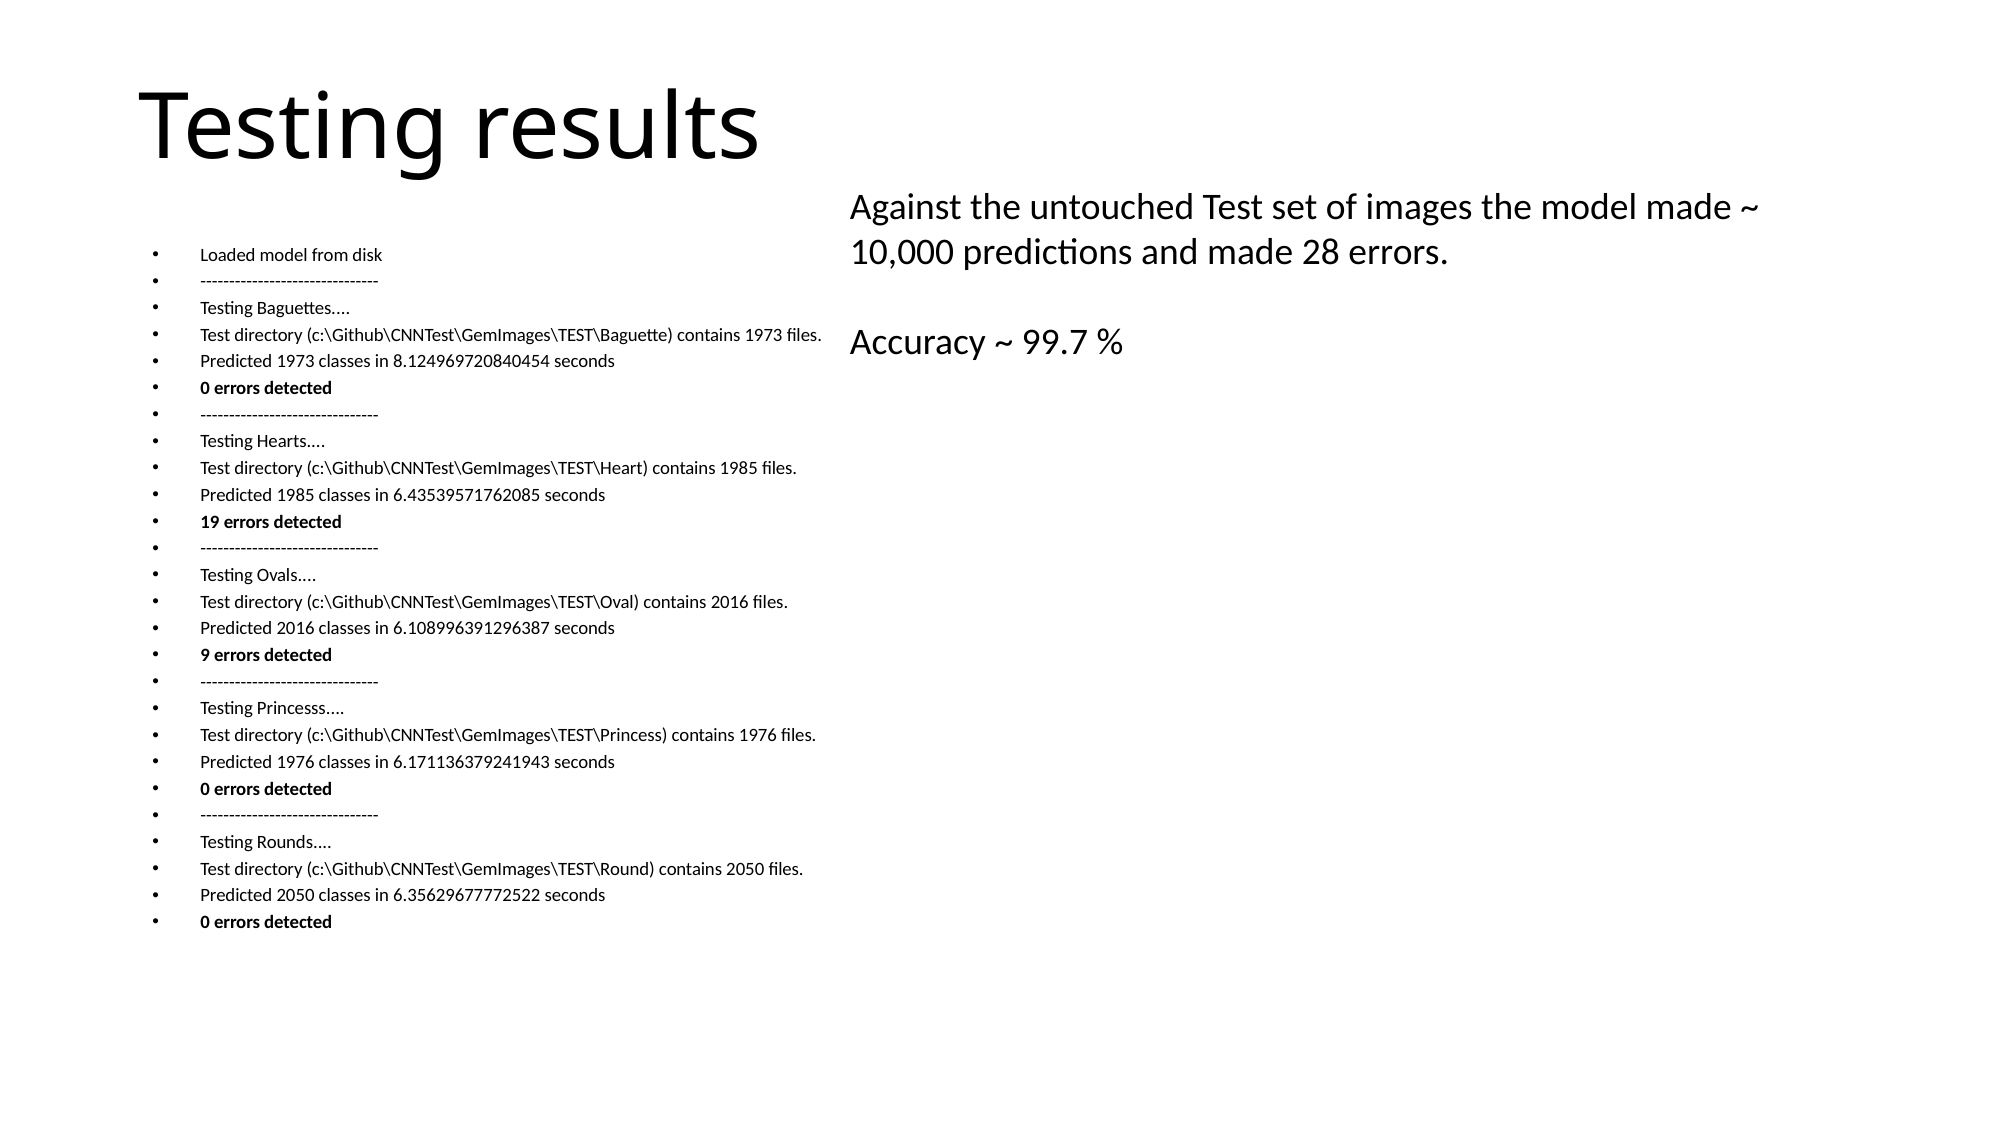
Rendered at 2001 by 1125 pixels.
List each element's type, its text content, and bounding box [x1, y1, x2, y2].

title Testing results [123, 20, 1849, 238]
text_box Against the untouched Test set of images the model made ~ 10,000 predictions and made 28 errors. Accuracy ~ 99.7 % [835, 174, 1787, 370]
list Loaded model from disk ------------------------------- Testing Baguettes.... Test directory (c:\Github\CNNTest\GemImages\TEST\Baguette) contains 1973 files. Predicted 1973 classes in 8.124969720840454 seconds 0 errors detected ------------------------------- Testing Hearts.... Test directory (c:\Github\CNNTest\GemImages\TEST\Heart) contains 1985 files. Predicted 1985 classes in 6.43539571762085 seconds 19 errors detected ------------------------------- Testing Ovals.... Test directory (c:\Github\CNNTest\GemImages\TEST\Oval) contains 2016 files. Predicted 2016 classes in 6.108996391296387 seconds 9 errors detected ------------------------------- Testing Princesss.... Test directory (c:\Github\CNNTest\GemImages\TEST\Princess) contains 1976 files. Predicted 1976 classes in 6.171136379241943 seconds 0 errors detected ------------------------------- Testing Rounds.... Test directory (c:\Github\CNNTest\GemImages\TEST\Round) contains 2050 files. Predicted 2050 classes in 6.35629677772522 seconds 0 errors detected [137, 237, 1863, 952]
